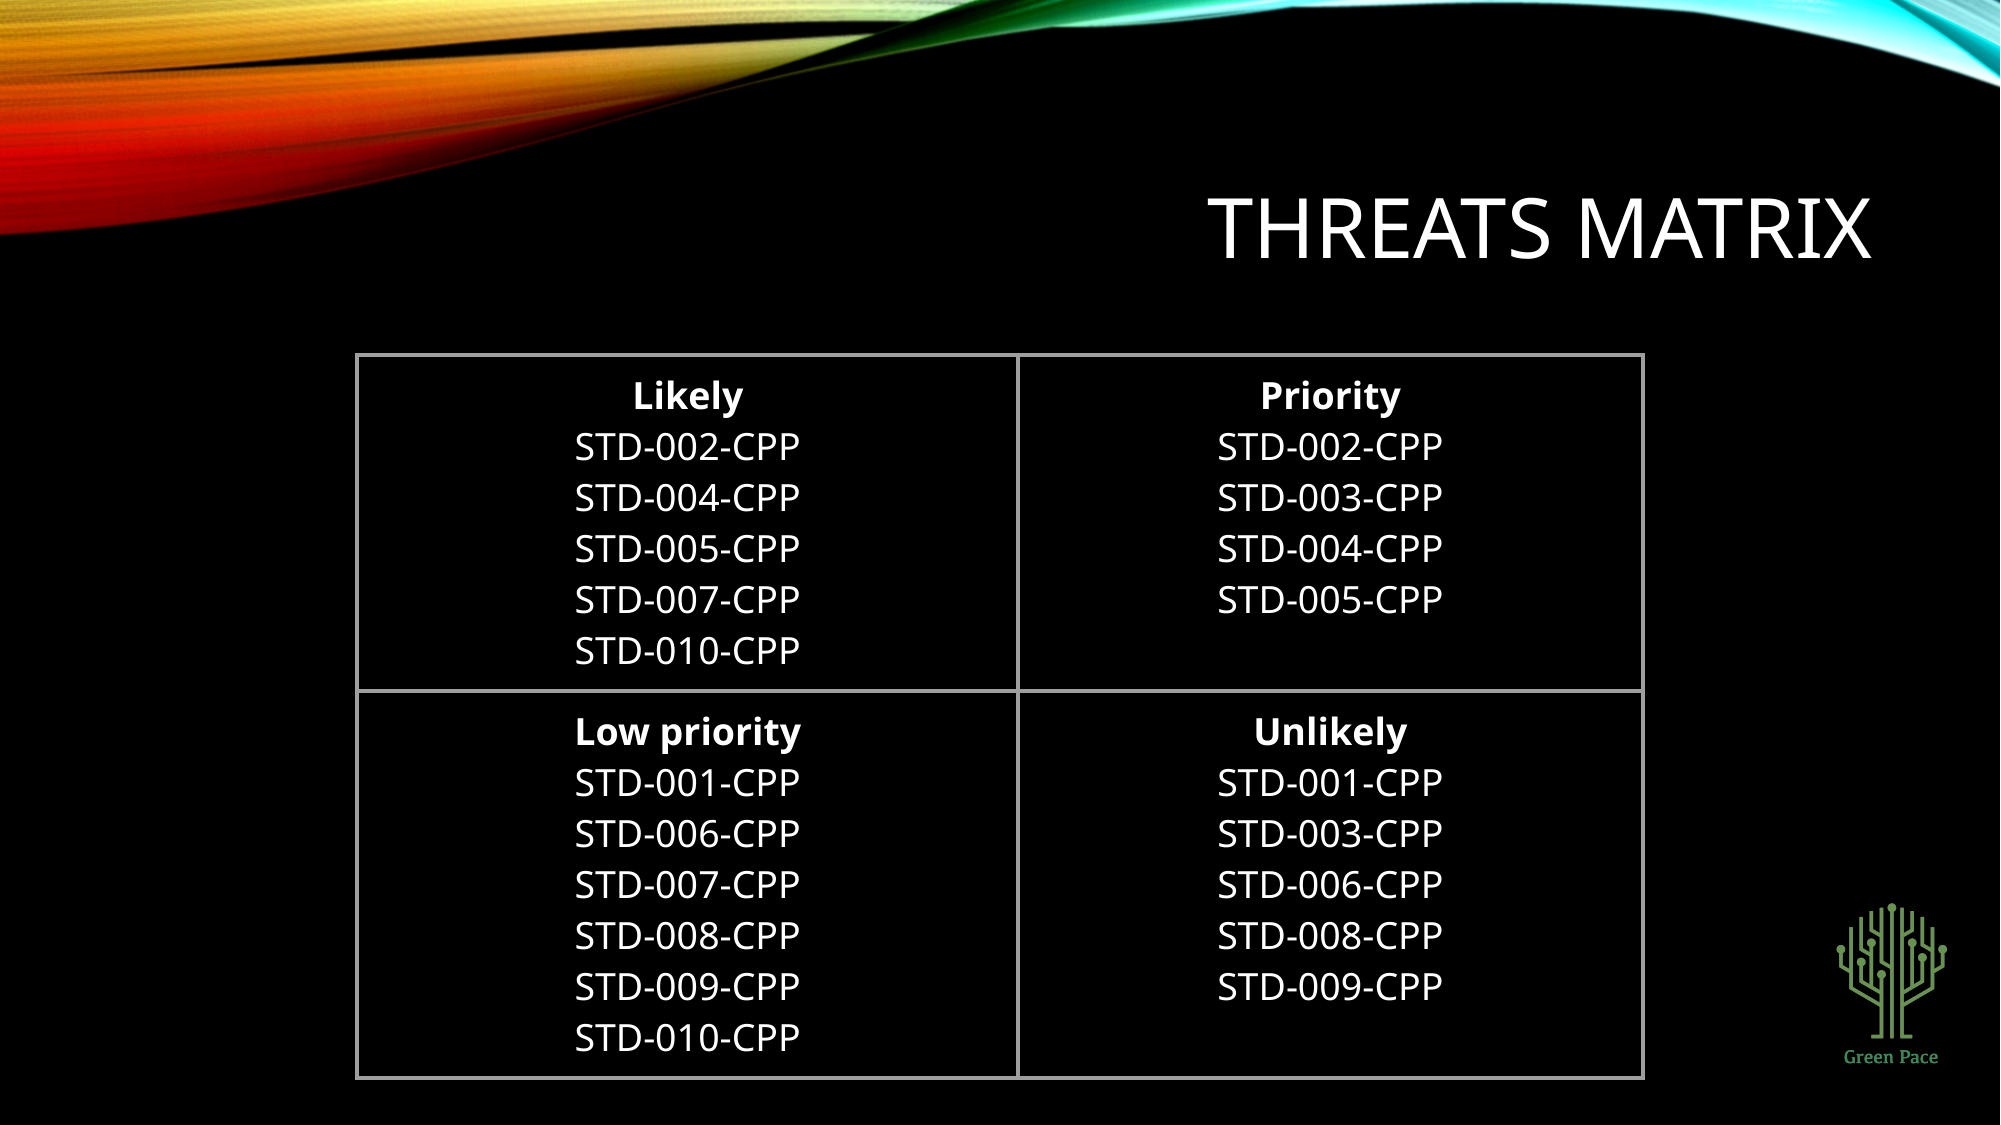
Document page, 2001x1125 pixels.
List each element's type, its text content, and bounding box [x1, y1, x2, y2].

picture [0, 0, 2000, 237]
table_header Priority STD-002-CPP STD-003-CPP STD-004-CPP STD-005-CPP [1020, 357, 1641, 689]
table_cell Unlikely STD-001-CPP STD-003-CPP STD-006-CPP STD-008-CPP STD-009-CPP [1020, 693, 1641, 1076]
title THREATS MATRIX [474, 125, 1888, 338]
table_cell Low priority STD-001-CPP STD-006-CPP STD-007-CPP STD-008-CPP STD-009-CPP STD-010-CPP [359, 693, 1016, 1076]
picture [1817, 892, 1964, 1082]
table_header Likely STD-002-CPP STD-004-CPP STD-005-CPP STD-007-CPP STD-010-CPP [359, 357, 1016, 689]
